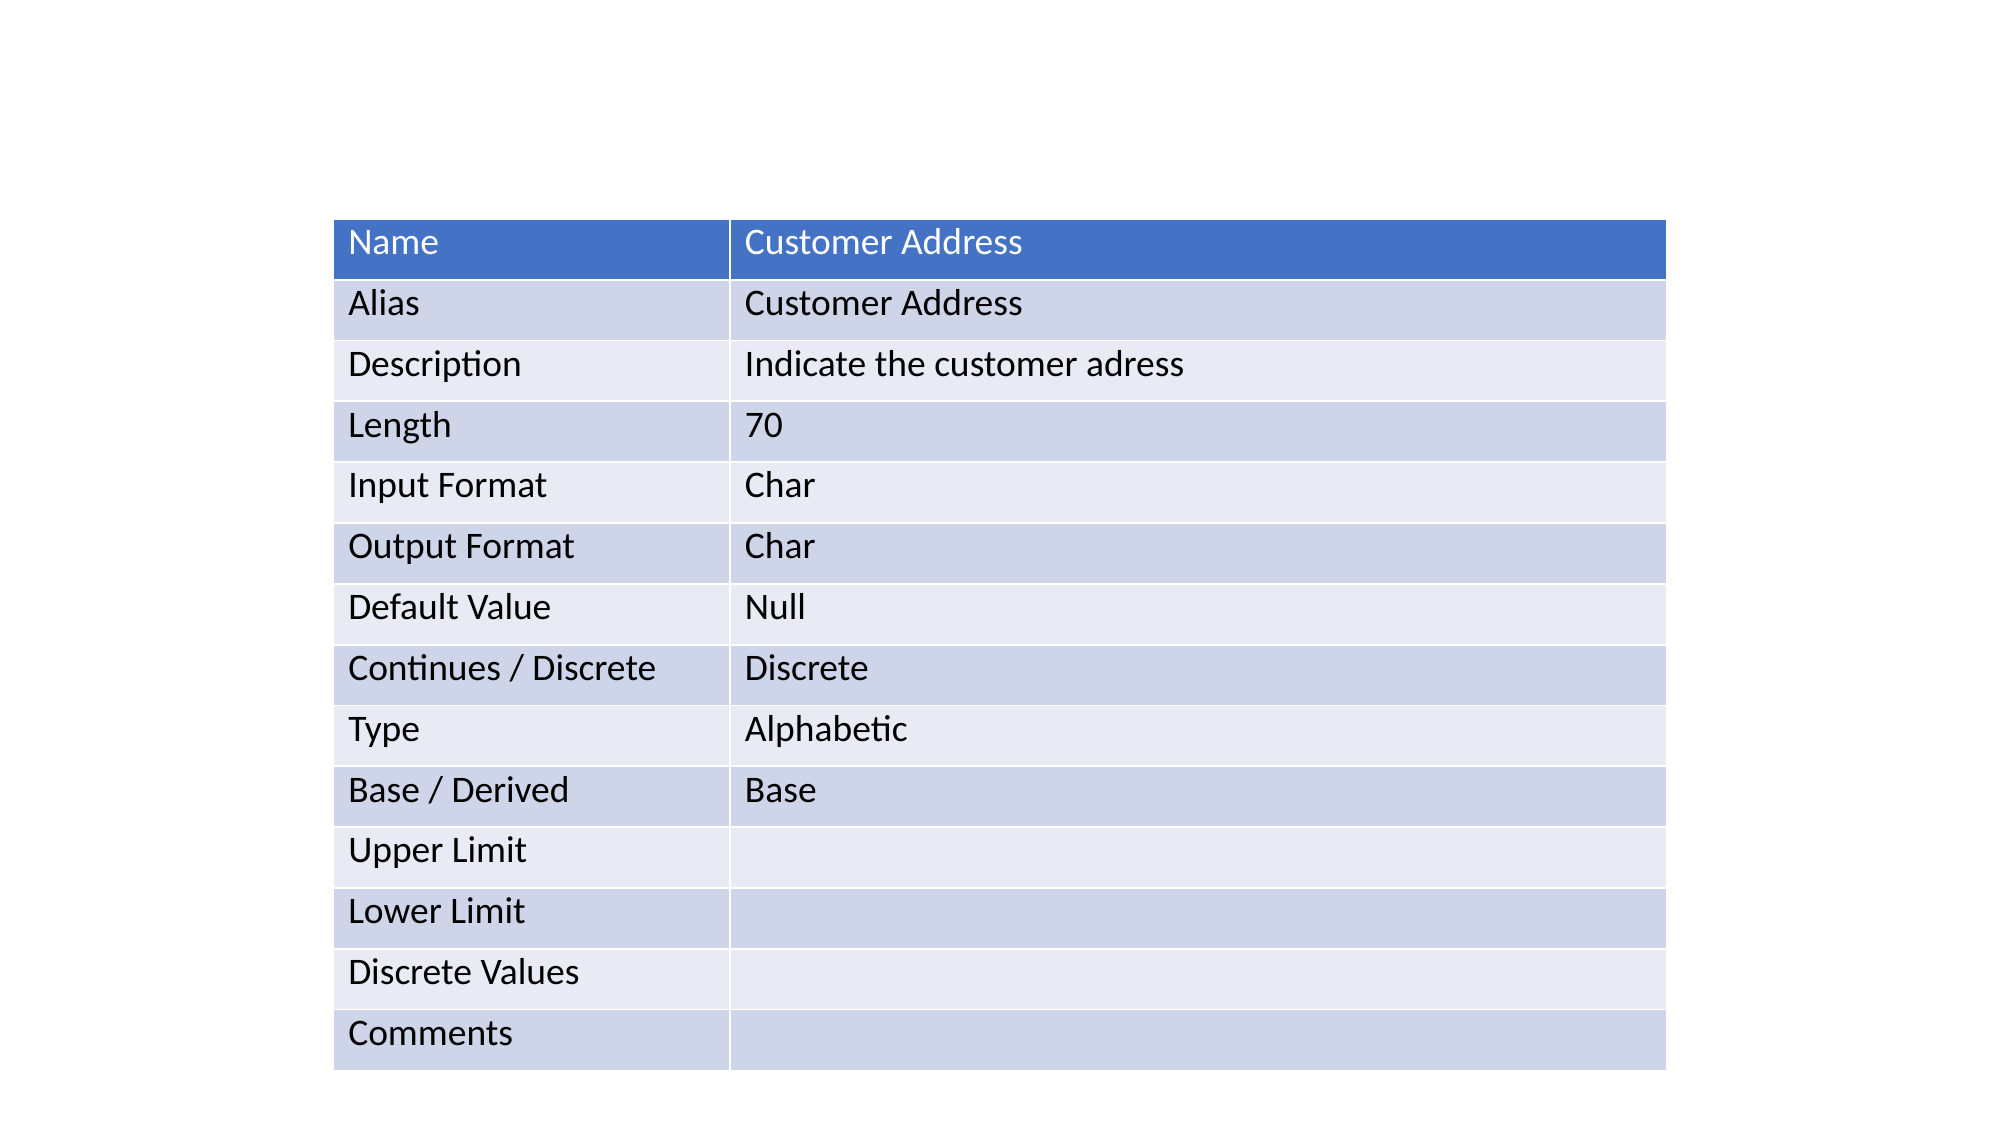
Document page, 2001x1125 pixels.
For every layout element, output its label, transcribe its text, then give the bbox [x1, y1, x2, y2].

table_cell 70 [731, 402, 1666, 461]
table_cell Base / Derived [334, 767, 729, 826]
table_cell Type [334, 706, 729, 765]
table_cell Input Format [334, 463, 729, 522]
table_cell Continues / Discrete [334, 646, 729, 705]
table_cell [731, 950, 1666, 1009]
table_cell Upper Limit [334, 828, 729, 887]
table_cell Alphabetic [731, 706, 1666, 765]
table_cell Description [334, 341, 729, 400]
table_cell [731, 828, 1666, 887]
table_header Customer Address [731, 220, 1666, 279]
table_header Name [334, 220, 729, 279]
table_cell Comments [334, 1010, 729, 1070]
table_cell [731, 889, 1666, 948]
table_cell Discrete Values [334, 950, 729, 1009]
table_cell Lower Limit [334, 889, 729, 948]
table_cell Char [731, 524, 1666, 583]
table_cell Char [731, 463, 1666, 522]
table_cell Base [731, 767, 1666, 826]
table_cell Length [334, 402, 729, 461]
table_cell [731, 1010, 1666, 1070]
table_cell Customer Address [731, 281, 1666, 340]
table_cell Output Format [334, 524, 729, 583]
table_cell Indicate the customer adress [731, 341, 1666, 400]
table_cell Null [731, 585, 1666, 644]
table_cell Alias [334, 281, 729, 340]
table_cell Default Value [334, 585, 729, 644]
table_cell Discrete [731, 646, 1666, 705]
